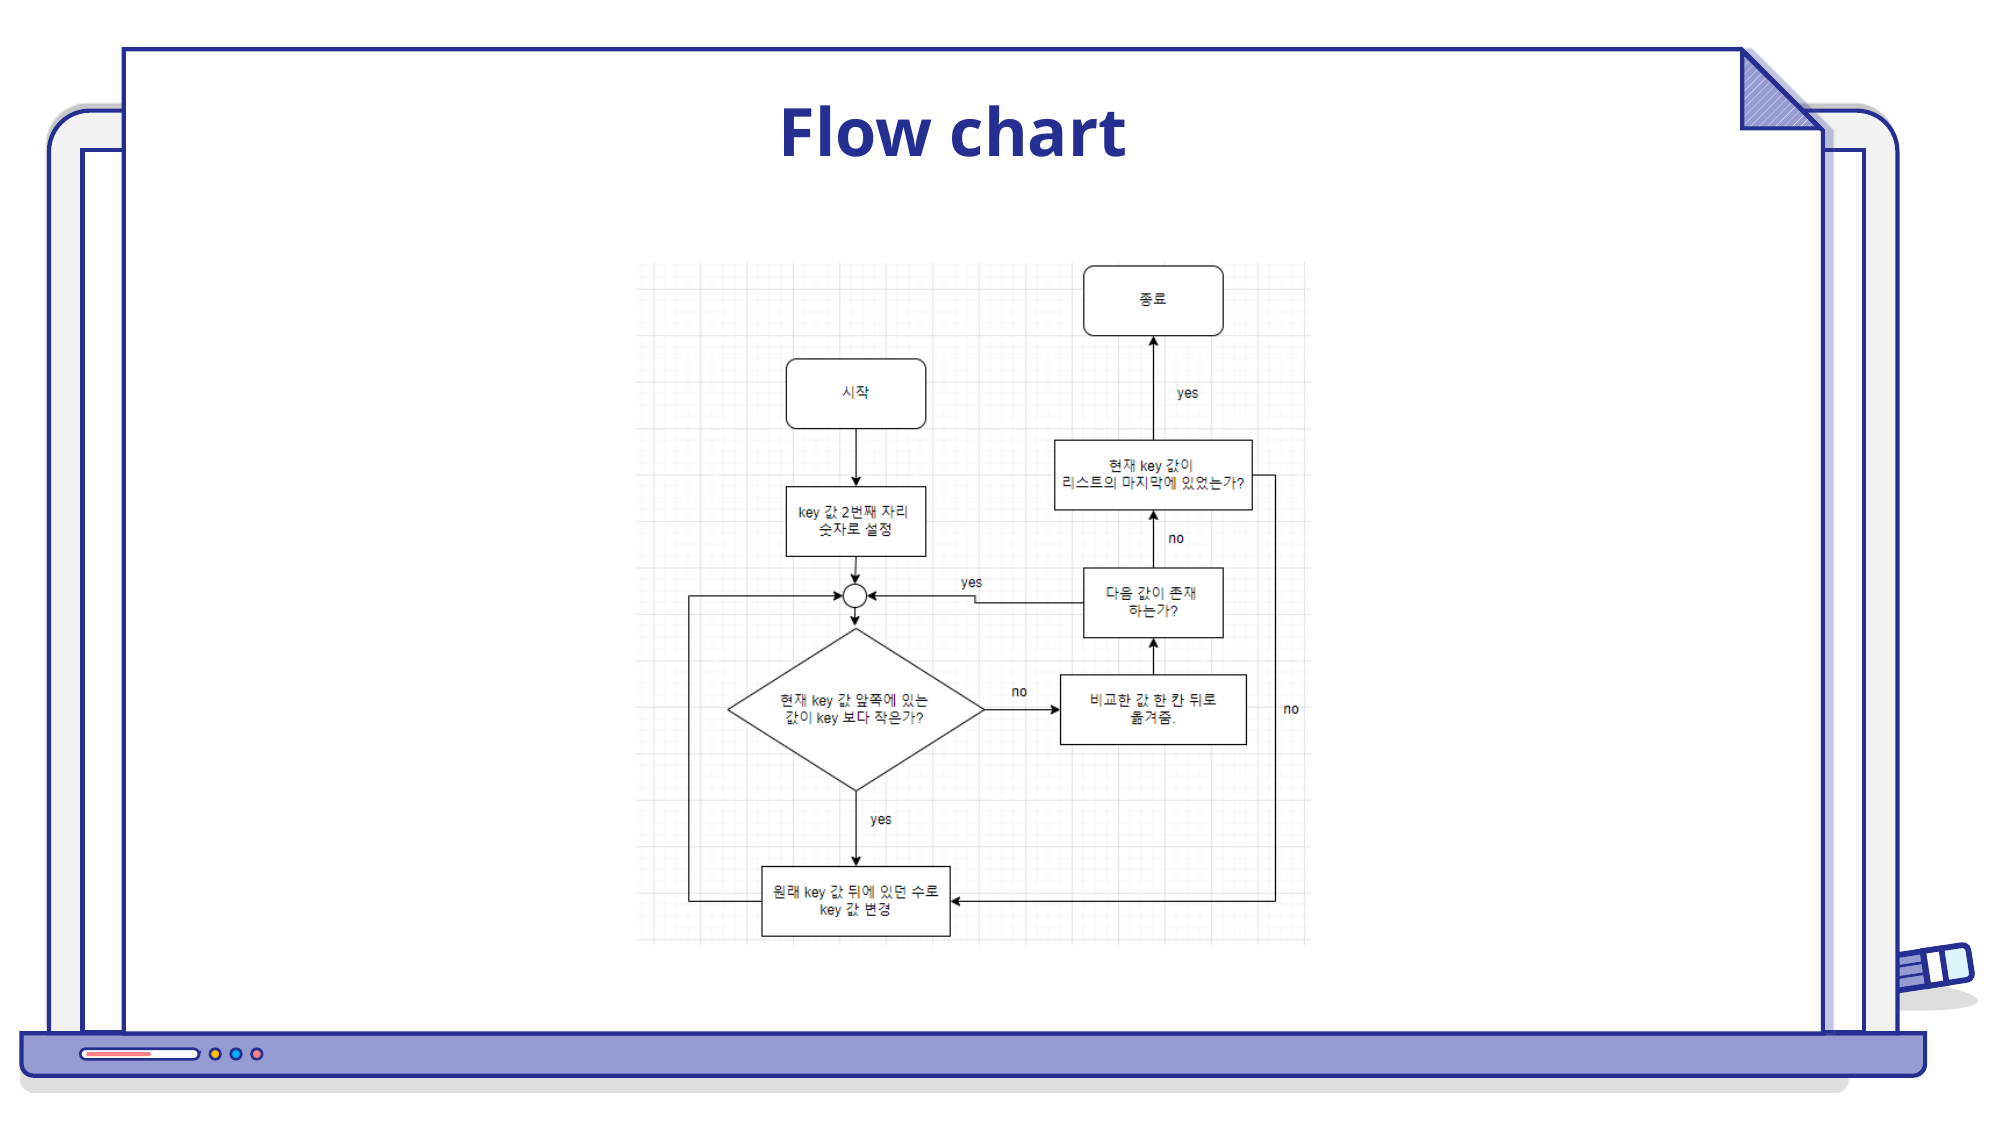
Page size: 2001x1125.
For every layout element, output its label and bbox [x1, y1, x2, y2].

picture [636, 262, 1311, 945]
text_box [21, 49, 1979, 1076]
